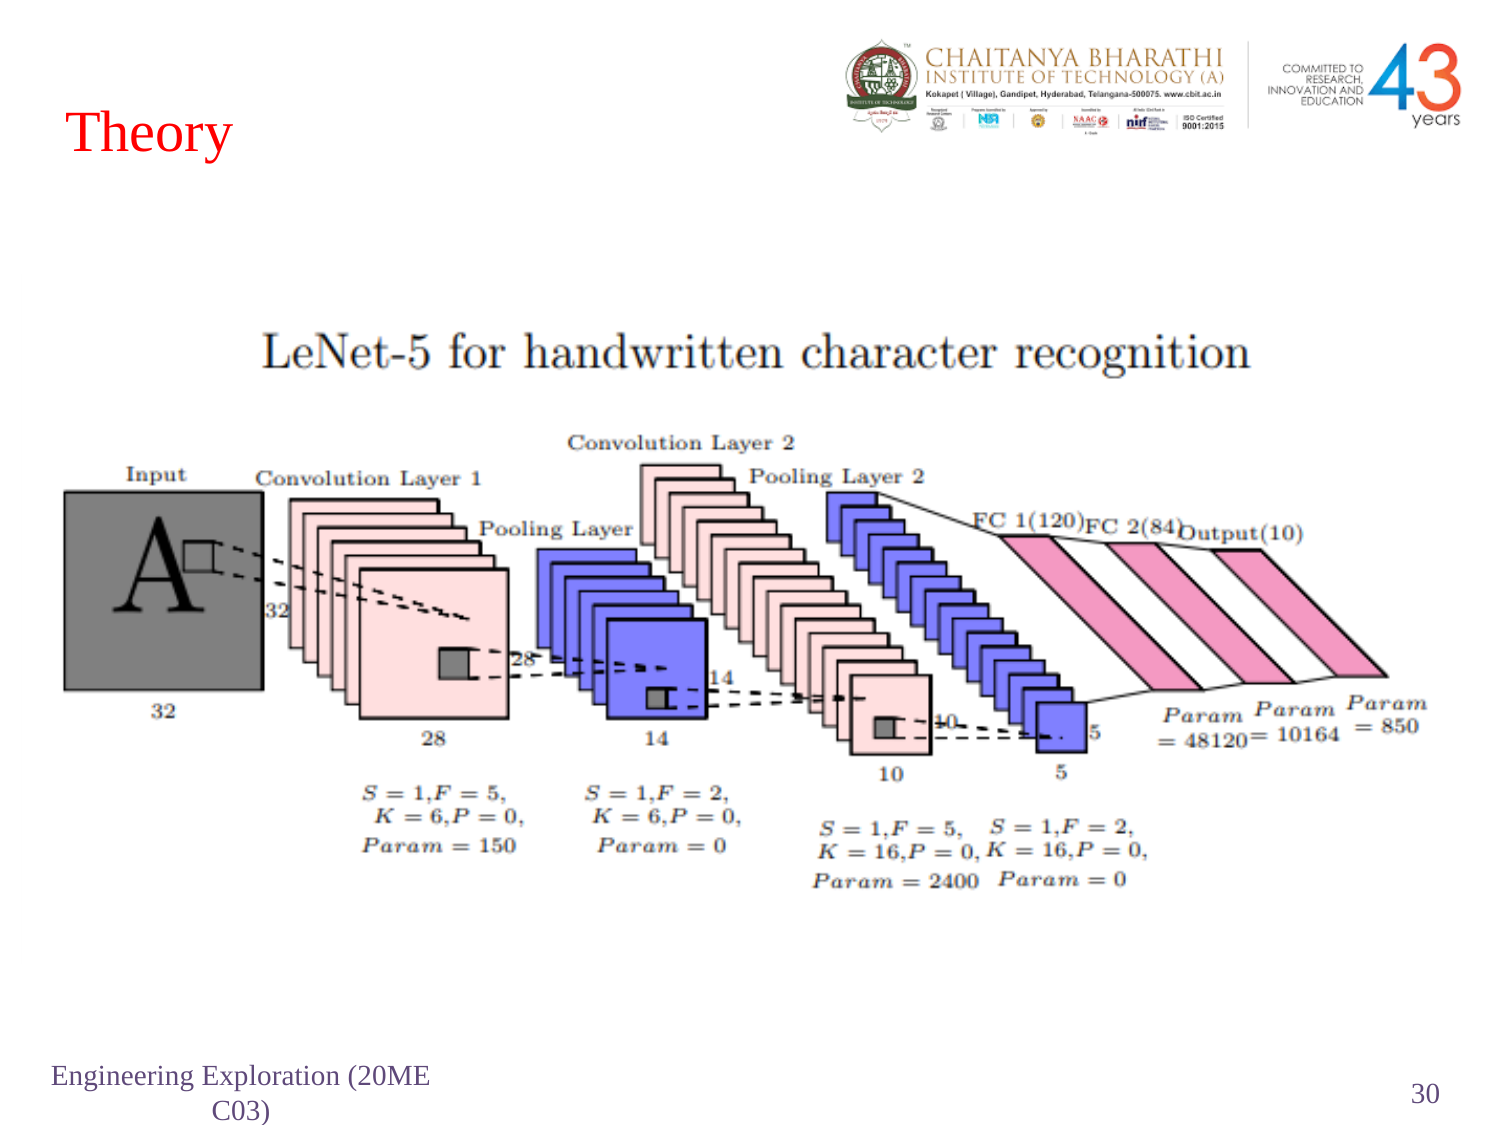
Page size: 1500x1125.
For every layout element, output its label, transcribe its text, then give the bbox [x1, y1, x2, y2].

picture [831, 28, 1476, 146]
text_box Theory [49, 34, 1088, 222]
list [20, 274, 1480, 964]
footer Engineering Exploration (20ME C03) [3, 1061, 479, 1122]
slide_number ‹#› [1105, 1062, 1456, 1123]
